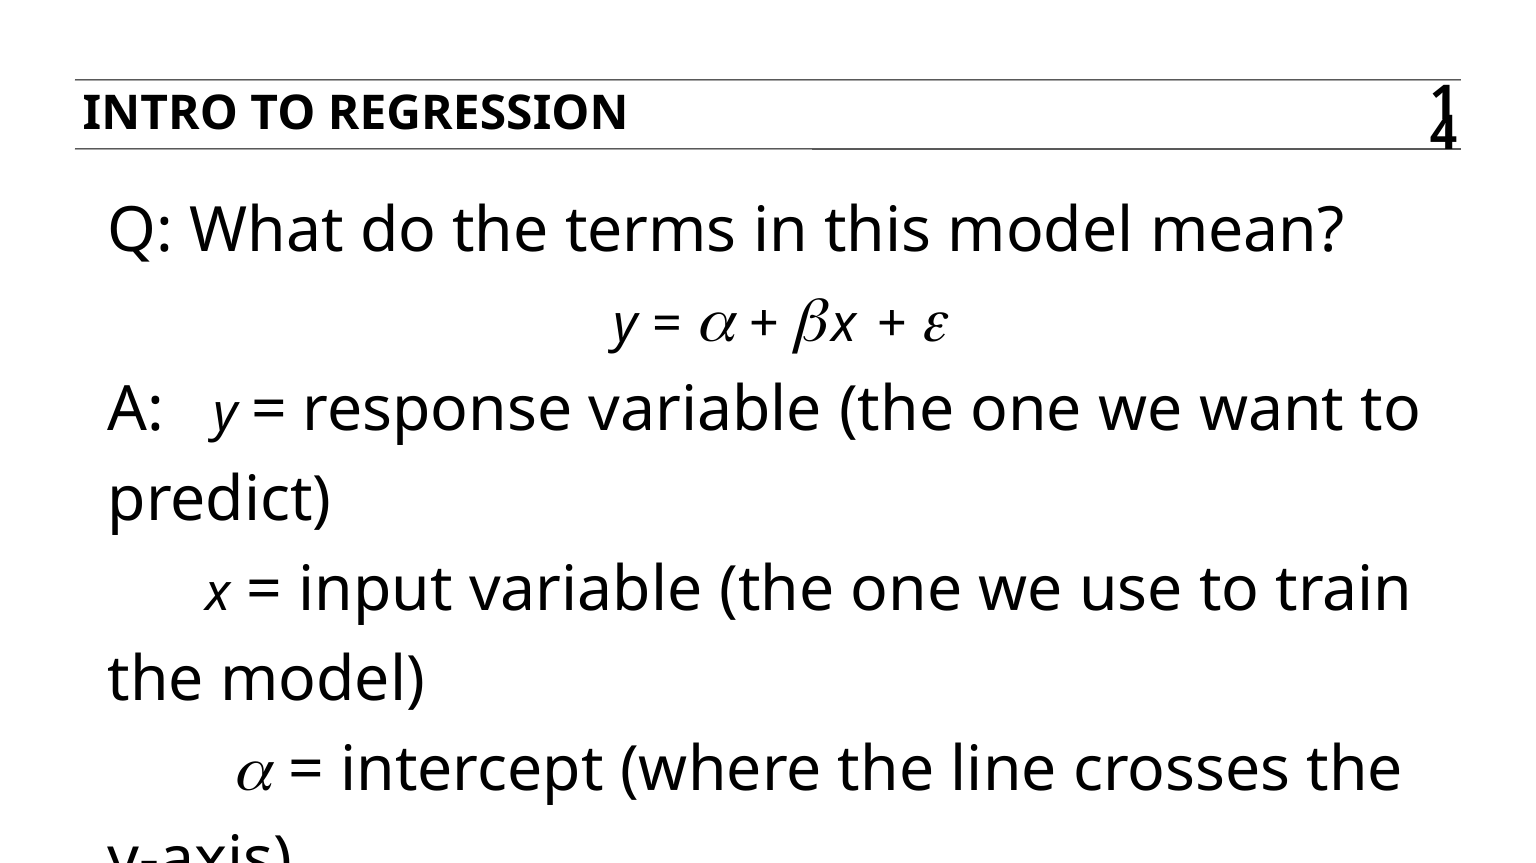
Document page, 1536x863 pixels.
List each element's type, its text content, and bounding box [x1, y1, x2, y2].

text_box Q: What do the terms in this model mean? y = a + βx + e A: y = response variable (the one we want to predict) x = input variable (the one we use to train the model) a = intercept (where the line crosses the y-axis) b = regression coefficient (the model “parameter”) [92, 181, 1468, 863]
list Intro to regression [67, 81, 1118, 132]
slide_number 14 [1419, 86, 1461, 138]
